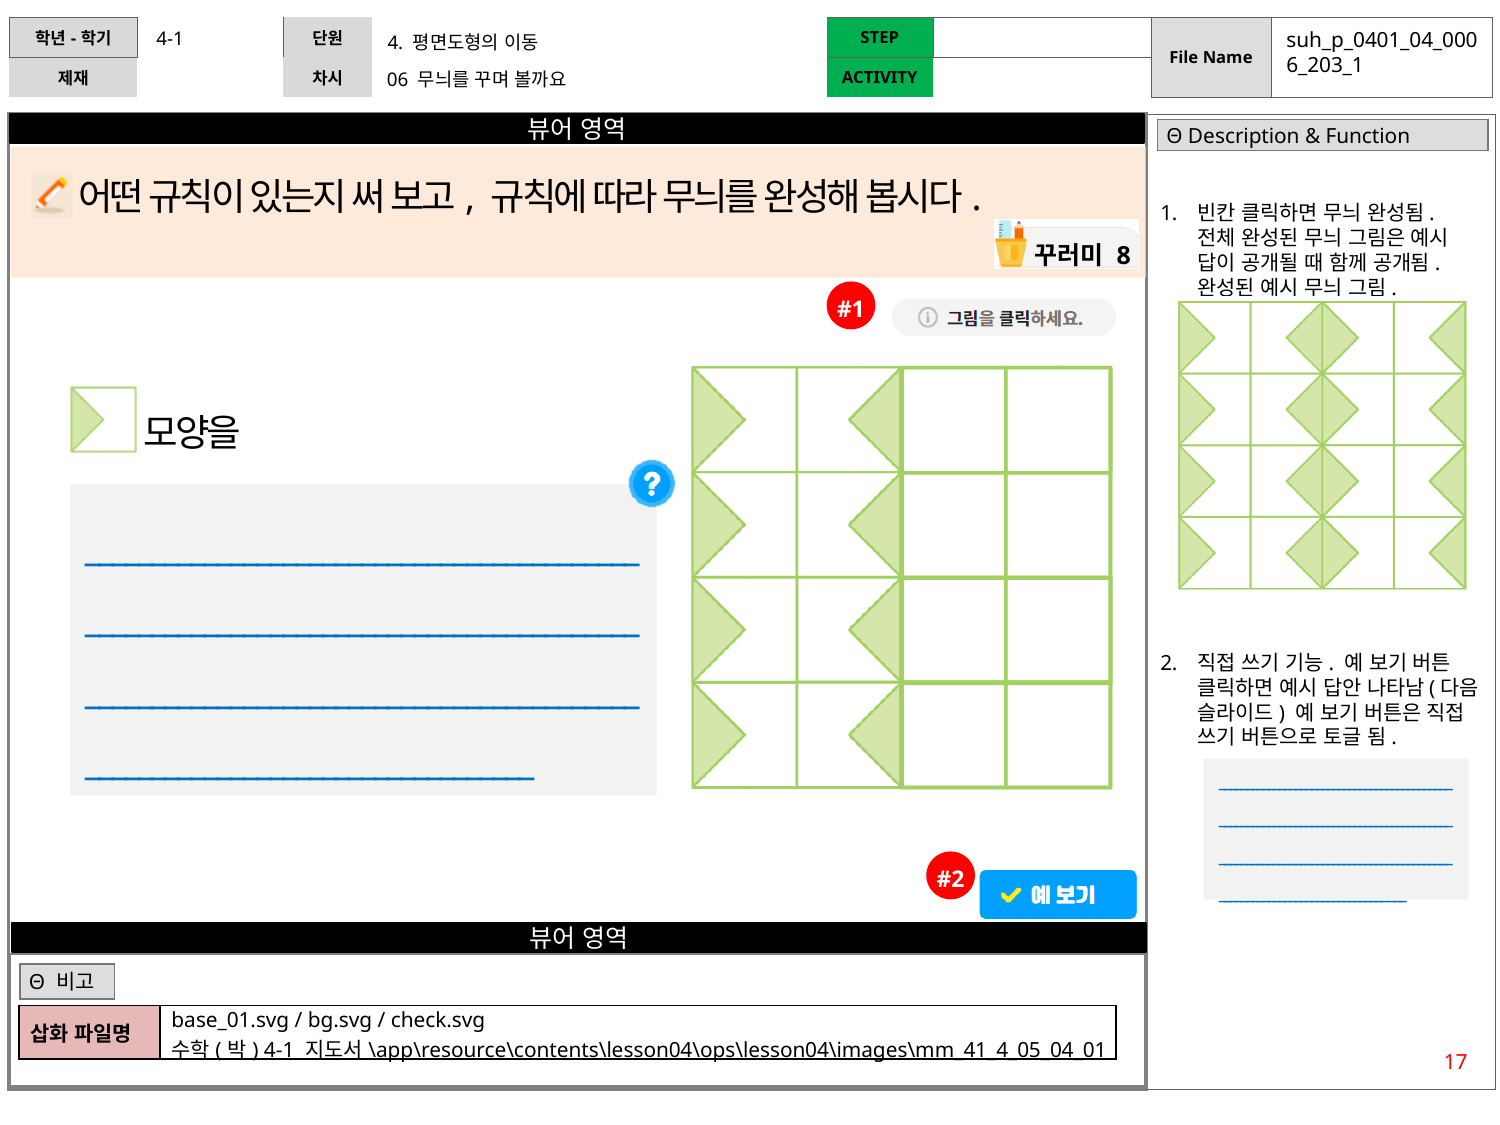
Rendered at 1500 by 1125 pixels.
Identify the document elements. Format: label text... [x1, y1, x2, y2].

picture [1173, 296, 1472, 595]
text_box 모양을 [146, 401, 296, 462]
text_box 4. 평면도형의 이동 [372, 23, 828, 48]
table_header base_01.svg / bg.svg / check.svg 수학(박) 4-1 지도서\app\resource\contents\lesson04\ops\lesson04\images\mm_41_4_05_04_01 [161, 1006, 1115, 1058]
table_header 삽화 파일명 [20, 1006, 159, 1058]
picture [63, 376, 142, 463]
text_box 꾸러미 8 [1019, 216, 1158, 277]
text_box 빈칸 클릭하면 무늬 완성됨. 전체 완성된 무늬 그림은 예시 답이 공개될 때 함께 공개됨. 완성된 예시 무늬 그림. 직접 쓰기 기능. 예 보기 버튼 클릭하면 예시 답안 나타남(다음 슬라이드) 예 보기 버튼은 직접 쓰기 버튼으로 토글 됨. [1145, 160, 1500, 851]
picture [887, 296, 1117, 337]
text_box [9, 145, 1148, 280]
picture [994, 218, 1139, 269]
text_box #2 [924, 849, 976, 902]
text_box suh_p_0401_04_0006_203_1 [1271, 18, 1500, 84]
text_box ________________________________________________________________________________________________________________________________________________________________ [70, 484, 657, 796]
text_box #1 [824, 279, 878, 332]
picture [31, 173, 73, 218]
text_box 06 무늬를 꾸며 볼까요 [372, 60, 821, 96]
table_header Θ Description & Function [1158, 120, 1487, 150]
text_box 4-1 [141, 18, 284, 55]
picture [622, 356, 1122, 796]
picture [977, 867, 1139, 922]
text_box ________________________________________________________________________________________________________________________________________________________________ ___ [1203, 758, 1469, 900]
text_box 어떤 규칙이 있는지 써 보고, 규칙에 따라 무늬를 완성해 봅시다. [63, 165, 1150, 225]
